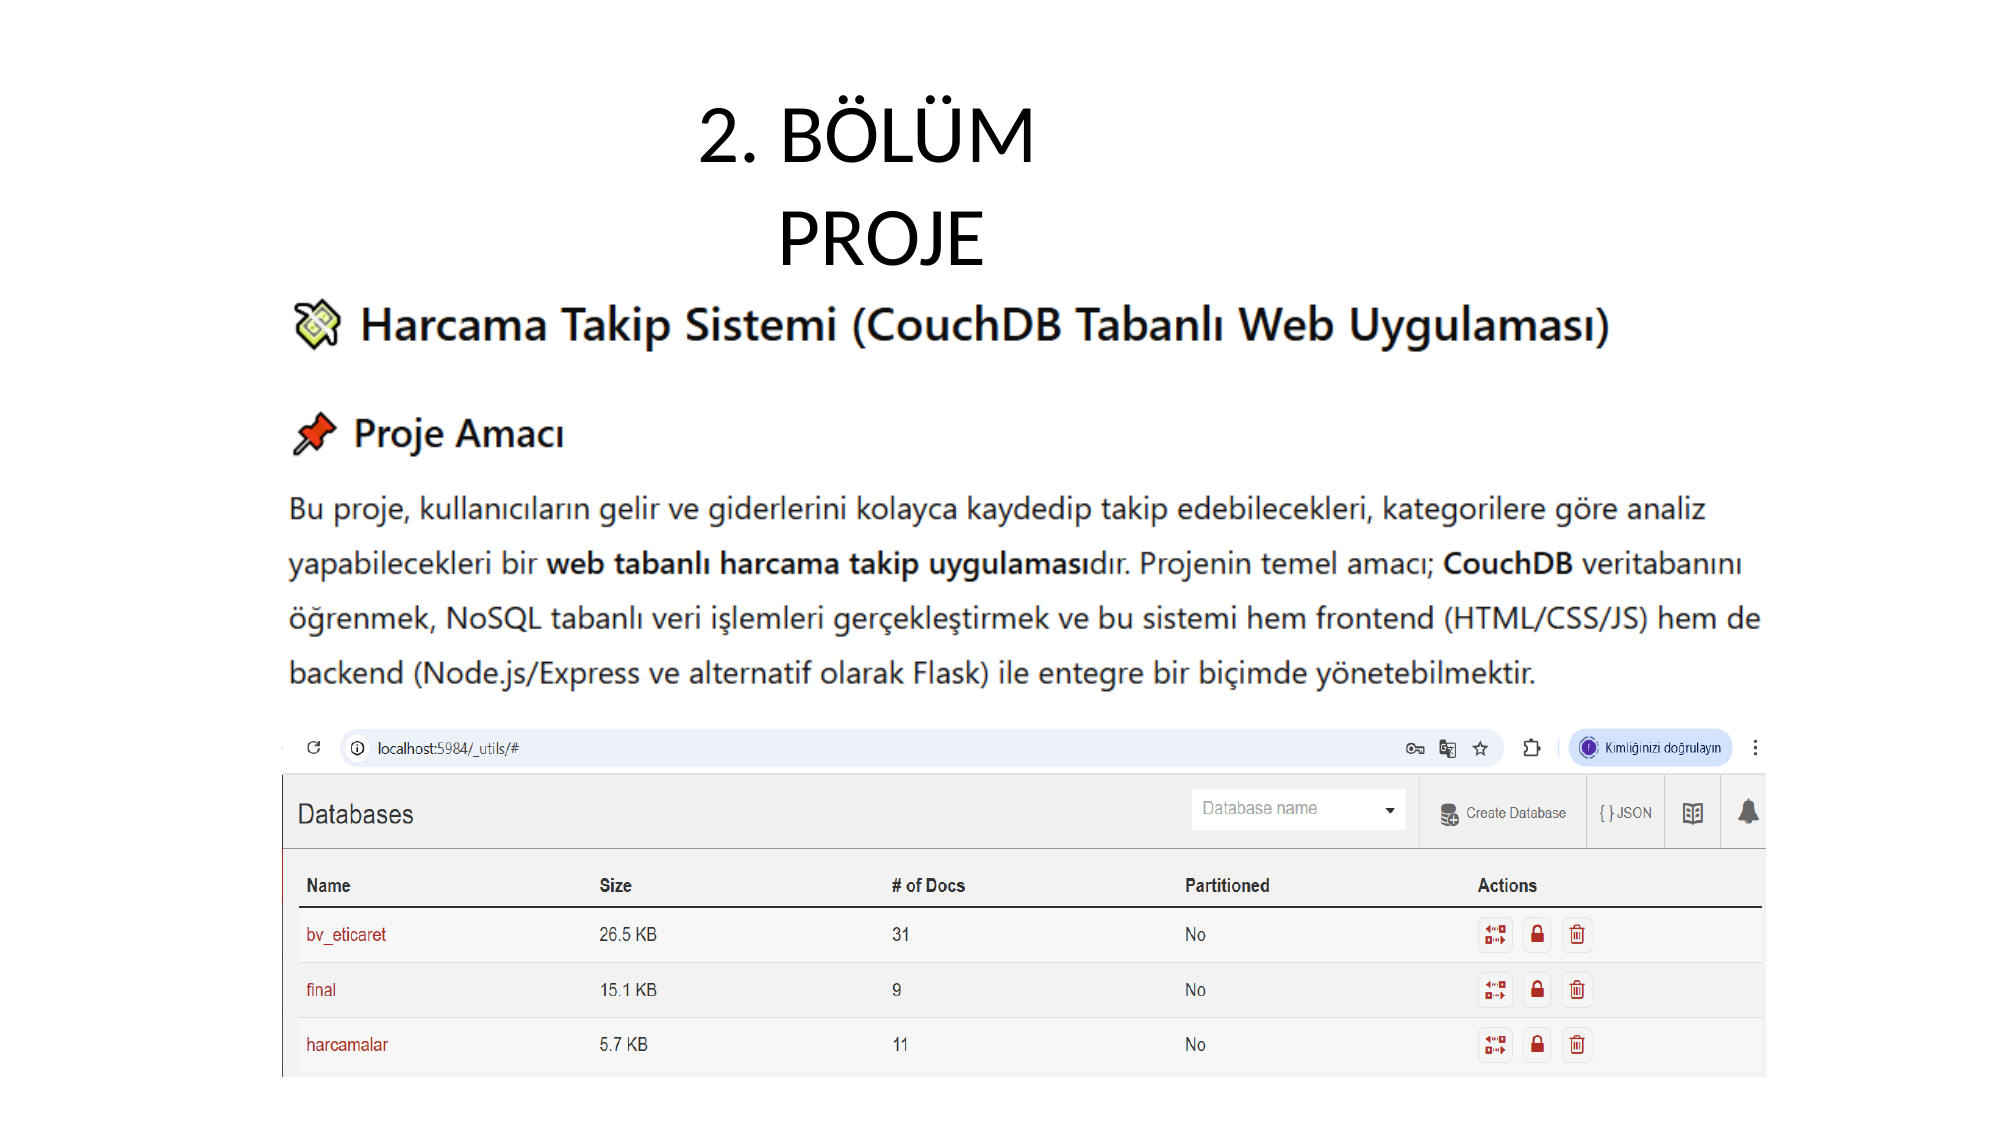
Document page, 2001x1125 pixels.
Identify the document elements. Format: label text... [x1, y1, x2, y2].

text_box 2. BÖLÜM [682, 83, 1184, 187]
text_box PROJE [762, 186, 1264, 260]
picture [256, 260, 1766, 1077]
